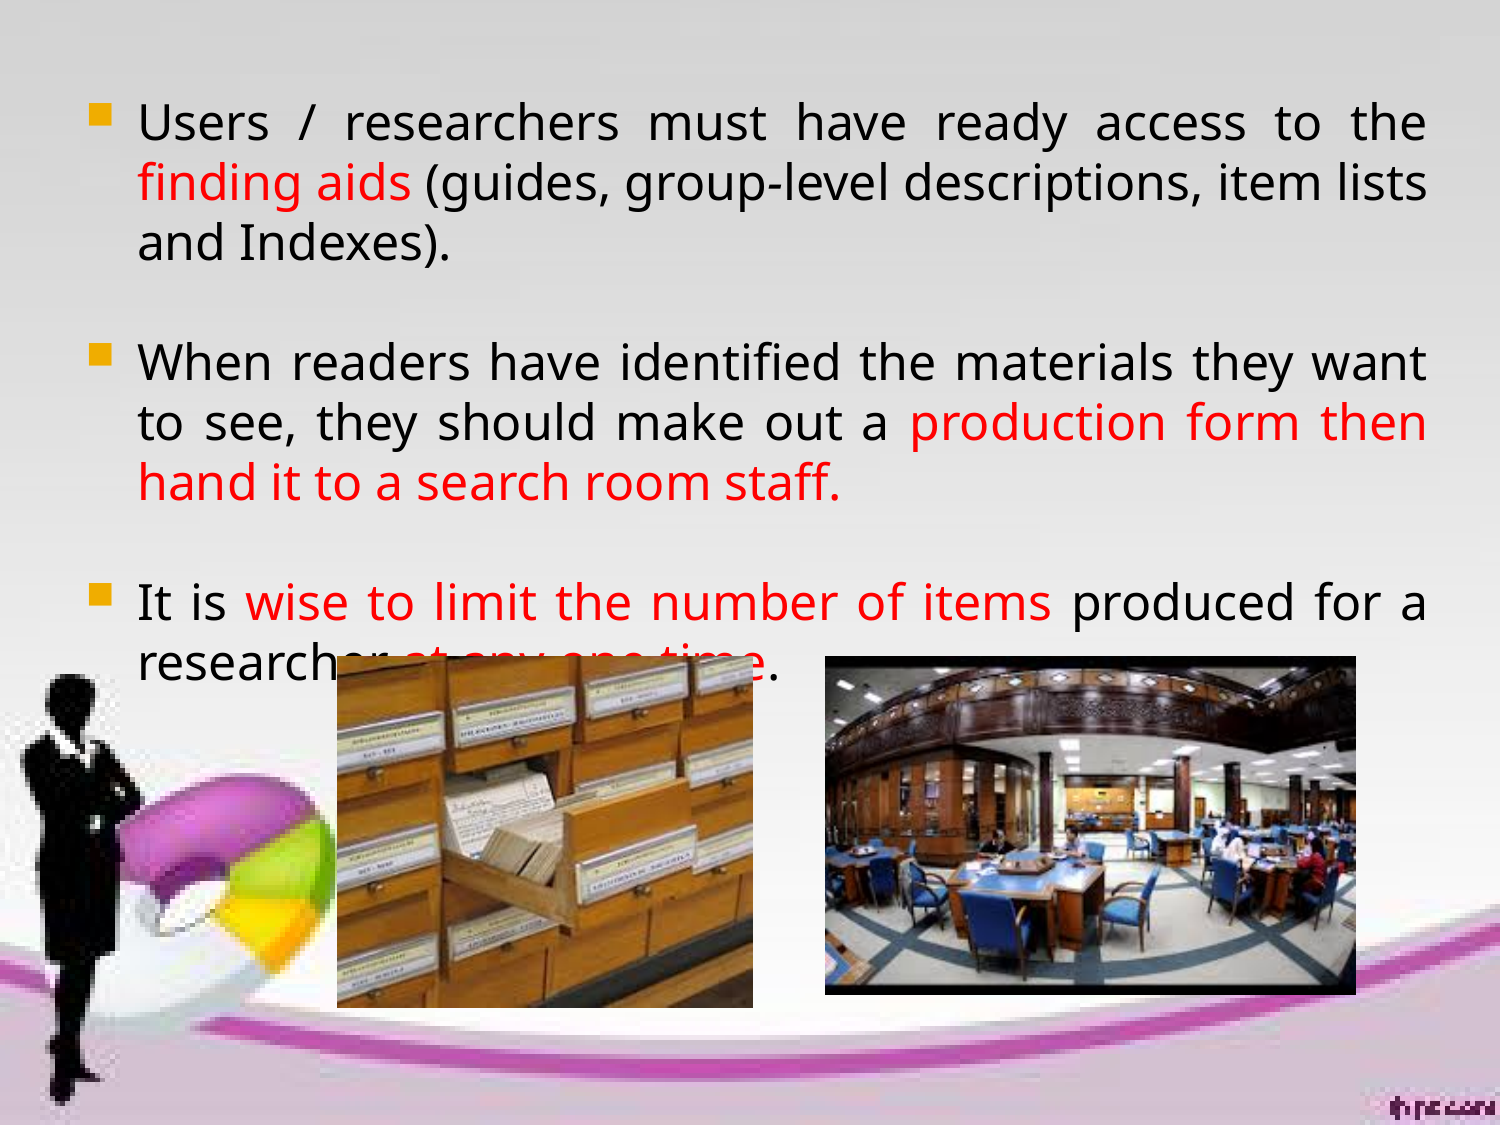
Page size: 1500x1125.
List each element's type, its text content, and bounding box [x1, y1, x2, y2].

picture [0, 0, 1500, 1125]
list Users / researchers must have ready access to the finding aids (guides, group-level descriptions, item lists and Indexes). When readers have identified the materials they want to see, they should make out a production form then hand it to a search room staff. It is wise to limit the number of items produced for a researcher at any one time. [56, 75, 1444, 834]
